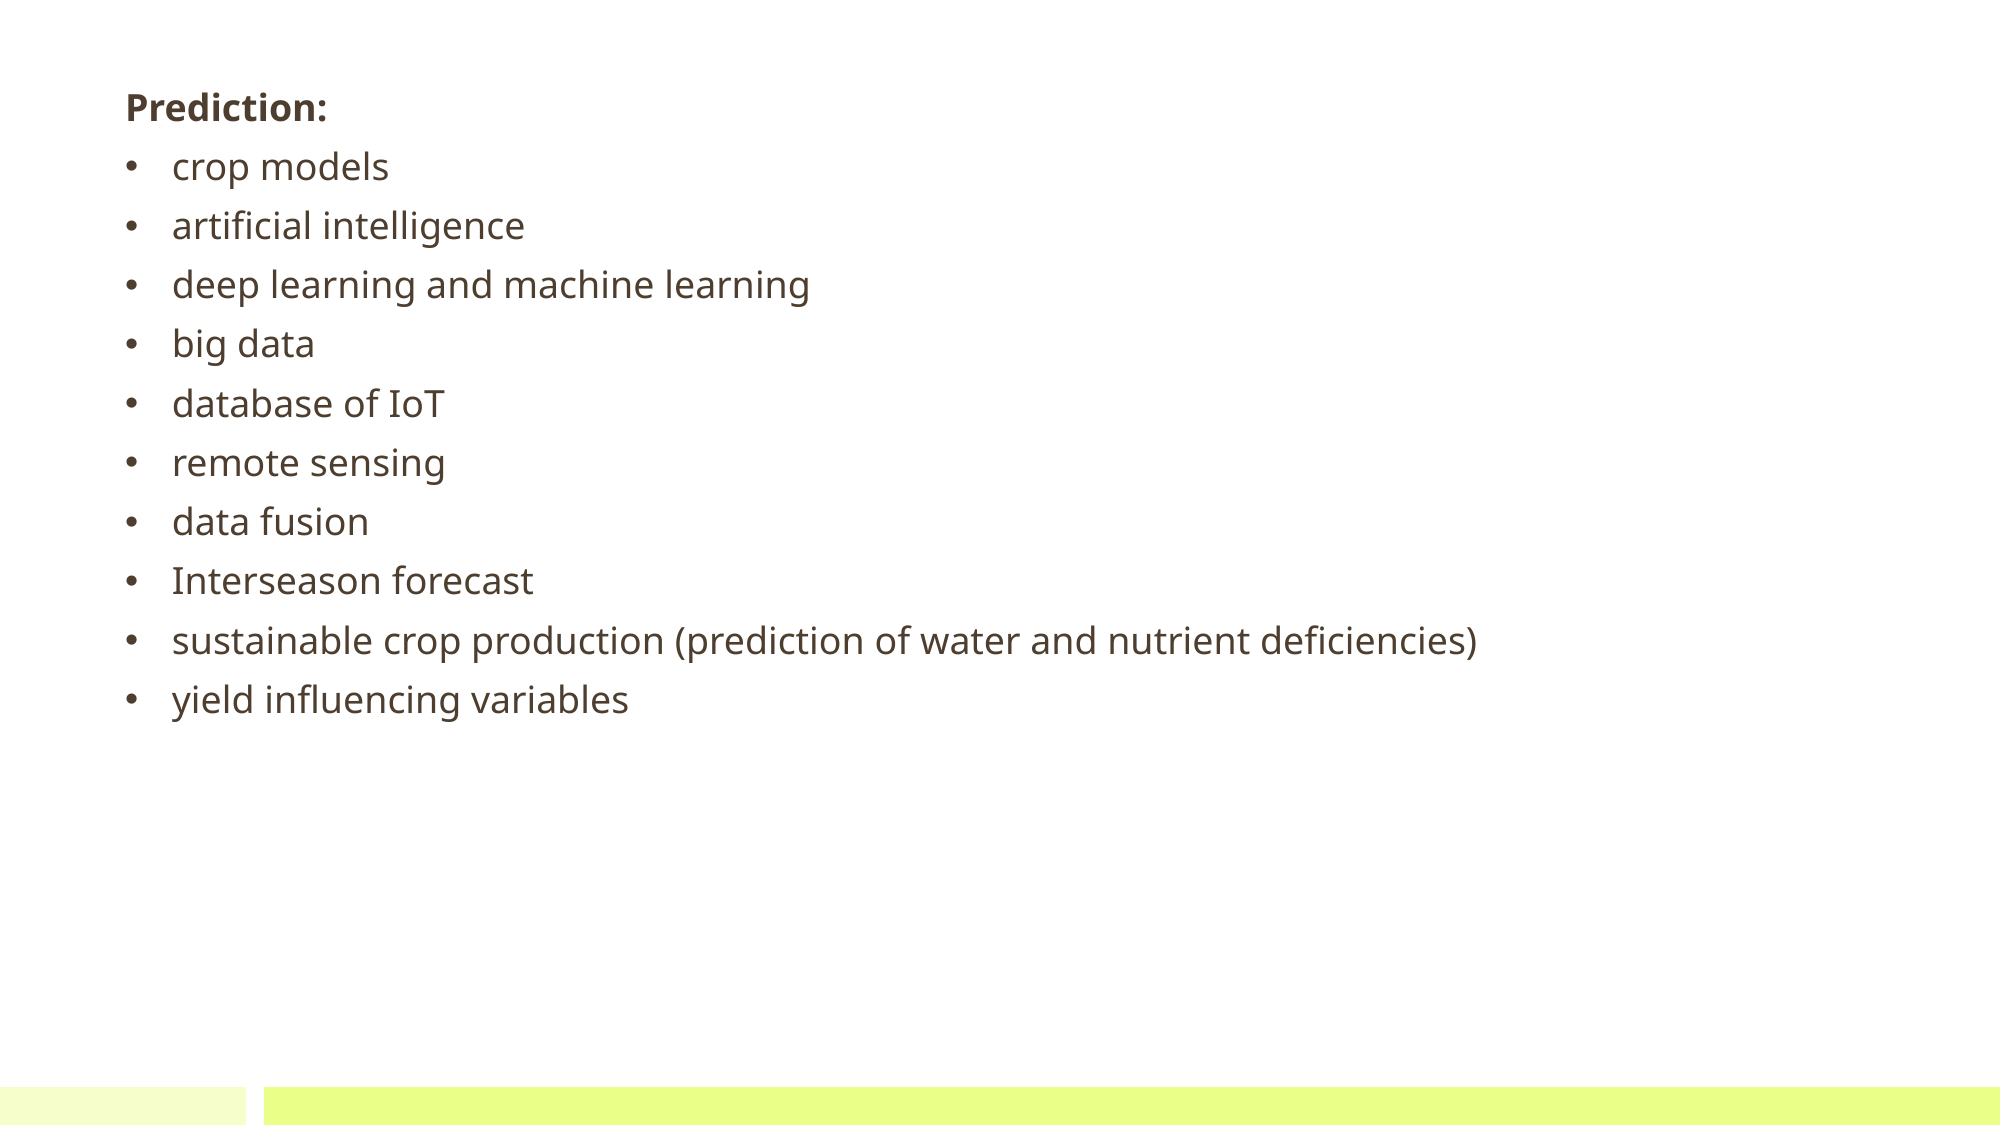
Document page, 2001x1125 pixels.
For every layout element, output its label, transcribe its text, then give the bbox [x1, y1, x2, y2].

list Prediction: crop models artificial intelligence deep learning and machine learning big data database of IoT remote sensing data fusion Interseason forecast sustainable crop production (prediction of water and nutrient deficiencies) yield influencing variables [109, 81, 1769, 982]
